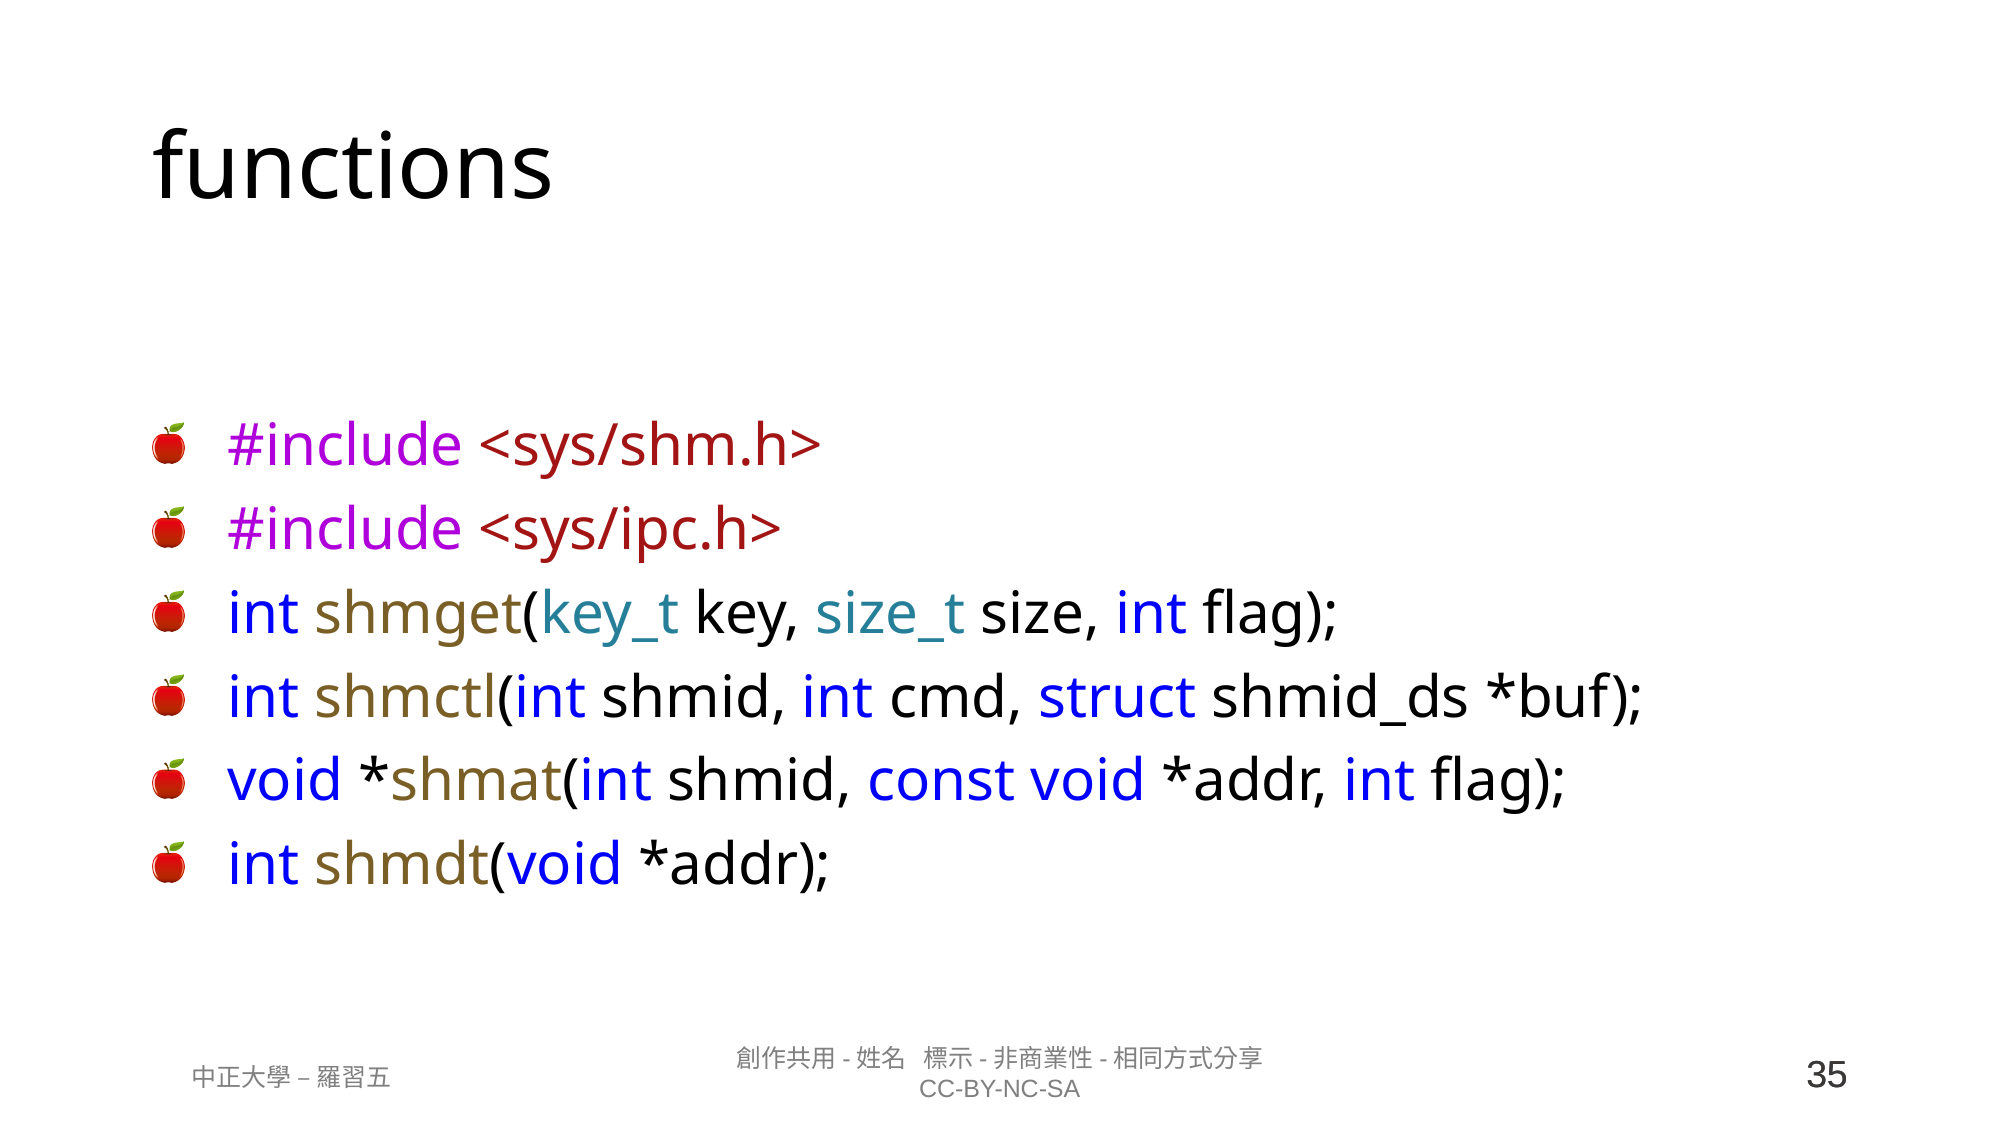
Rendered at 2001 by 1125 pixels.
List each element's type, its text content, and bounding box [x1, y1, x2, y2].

list #include <sys/shm.h> #include <sys/ipc.h> int shmget(key_t key, size_t size, int flag); int shmctl(int shmid, int cmd, struct shmid_ds *buf); void *shmat(int shmid, const void *addr, int flag); int shmdt(void *addr); [137, 299, 1863, 1014]
title functions [137, 59, 1863, 278]
picture [152, 674, 194, 716]
picture [152, 841, 194, 883]
picture [152, 590, 194, 632]
picture [152, 758, 194, 799]
picture [152, 422, 194, 464]
picture [152, 506, 194, 548]
